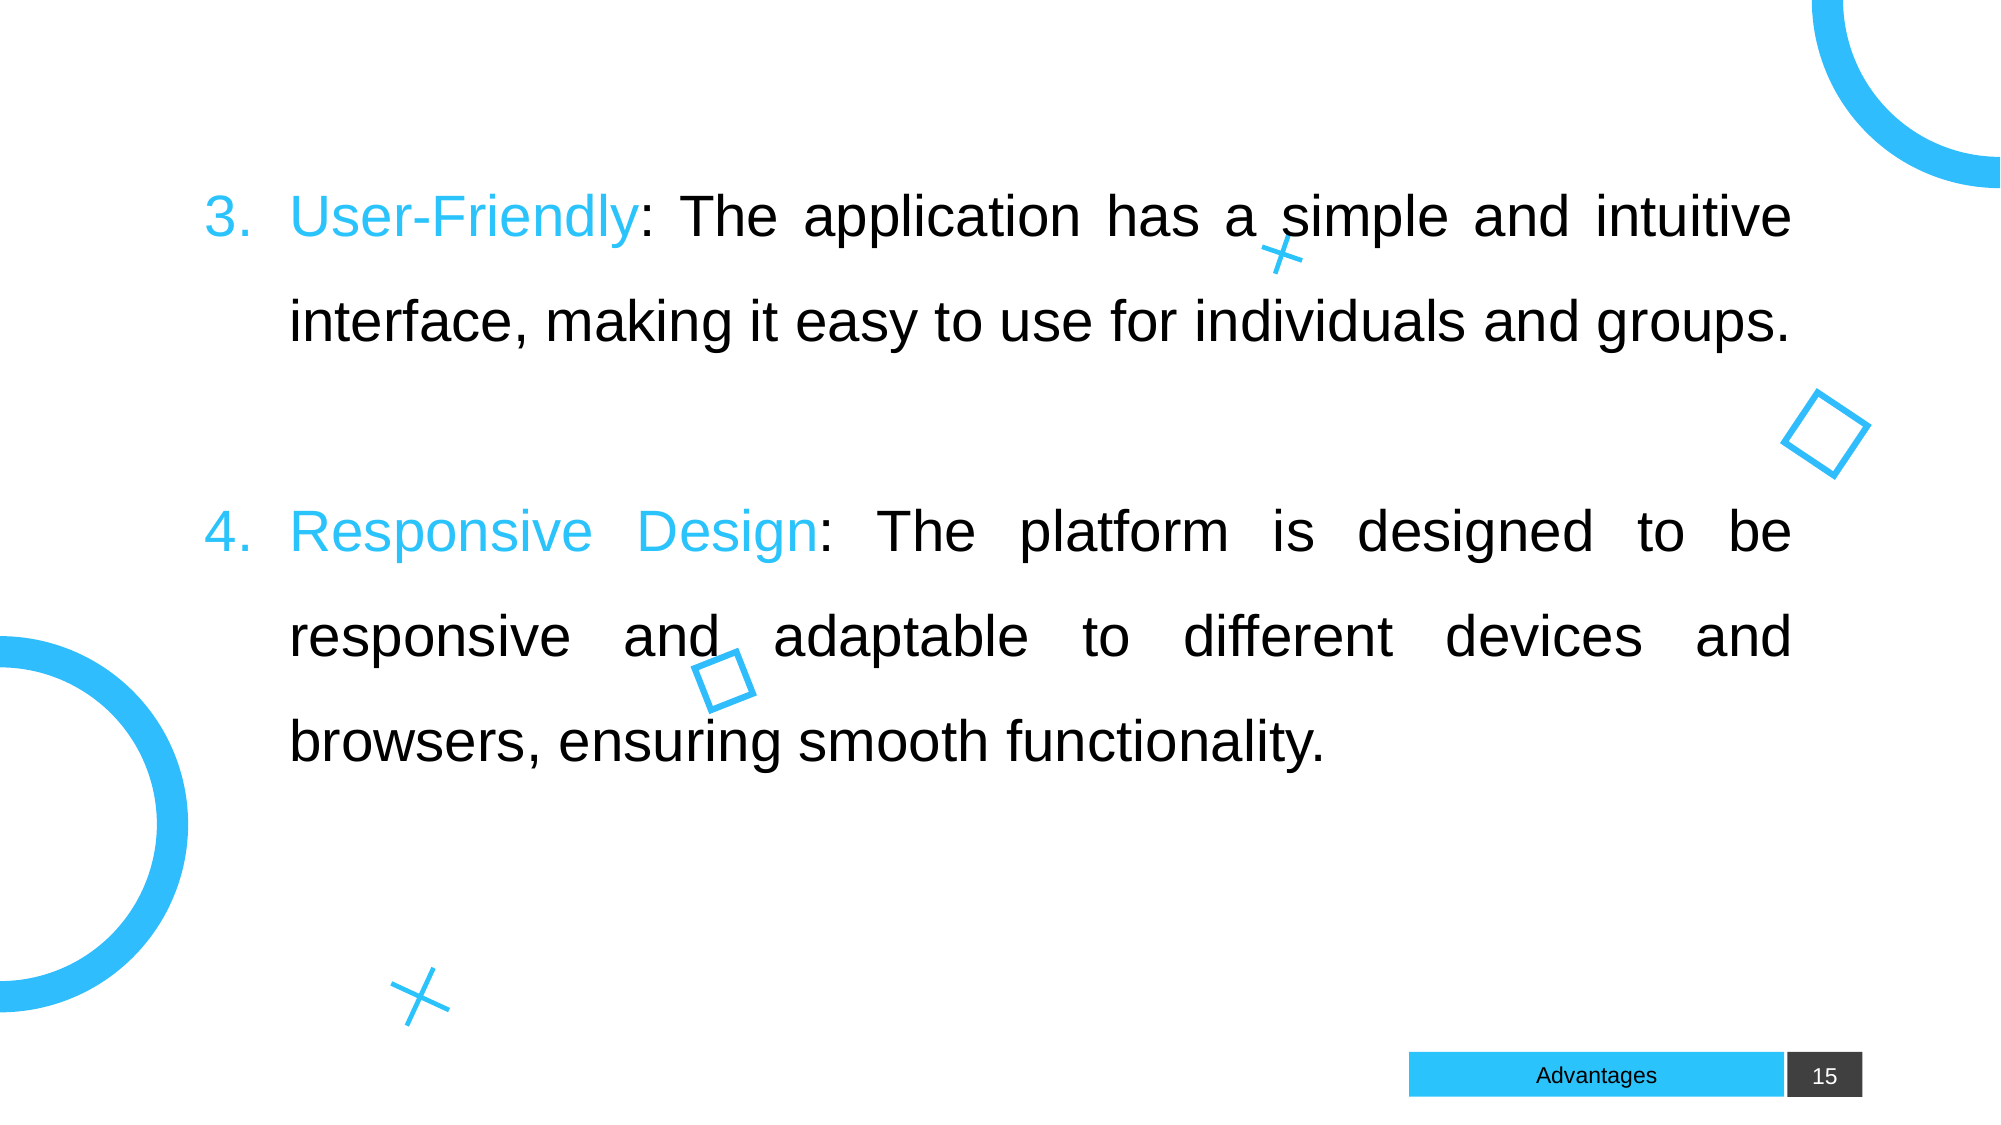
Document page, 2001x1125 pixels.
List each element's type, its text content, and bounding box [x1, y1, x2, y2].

text_box User-Friendly: The application has a simple and intuitive interface, making it easy to use for individuals and groups. Responsive Design: The platform is designed to be responsive and adaptable to different devices and browsers, ensuring smooth functionality. [174, 113, 1825, 1014]
title Advantages [1409, 1051, 1785, 1097]
